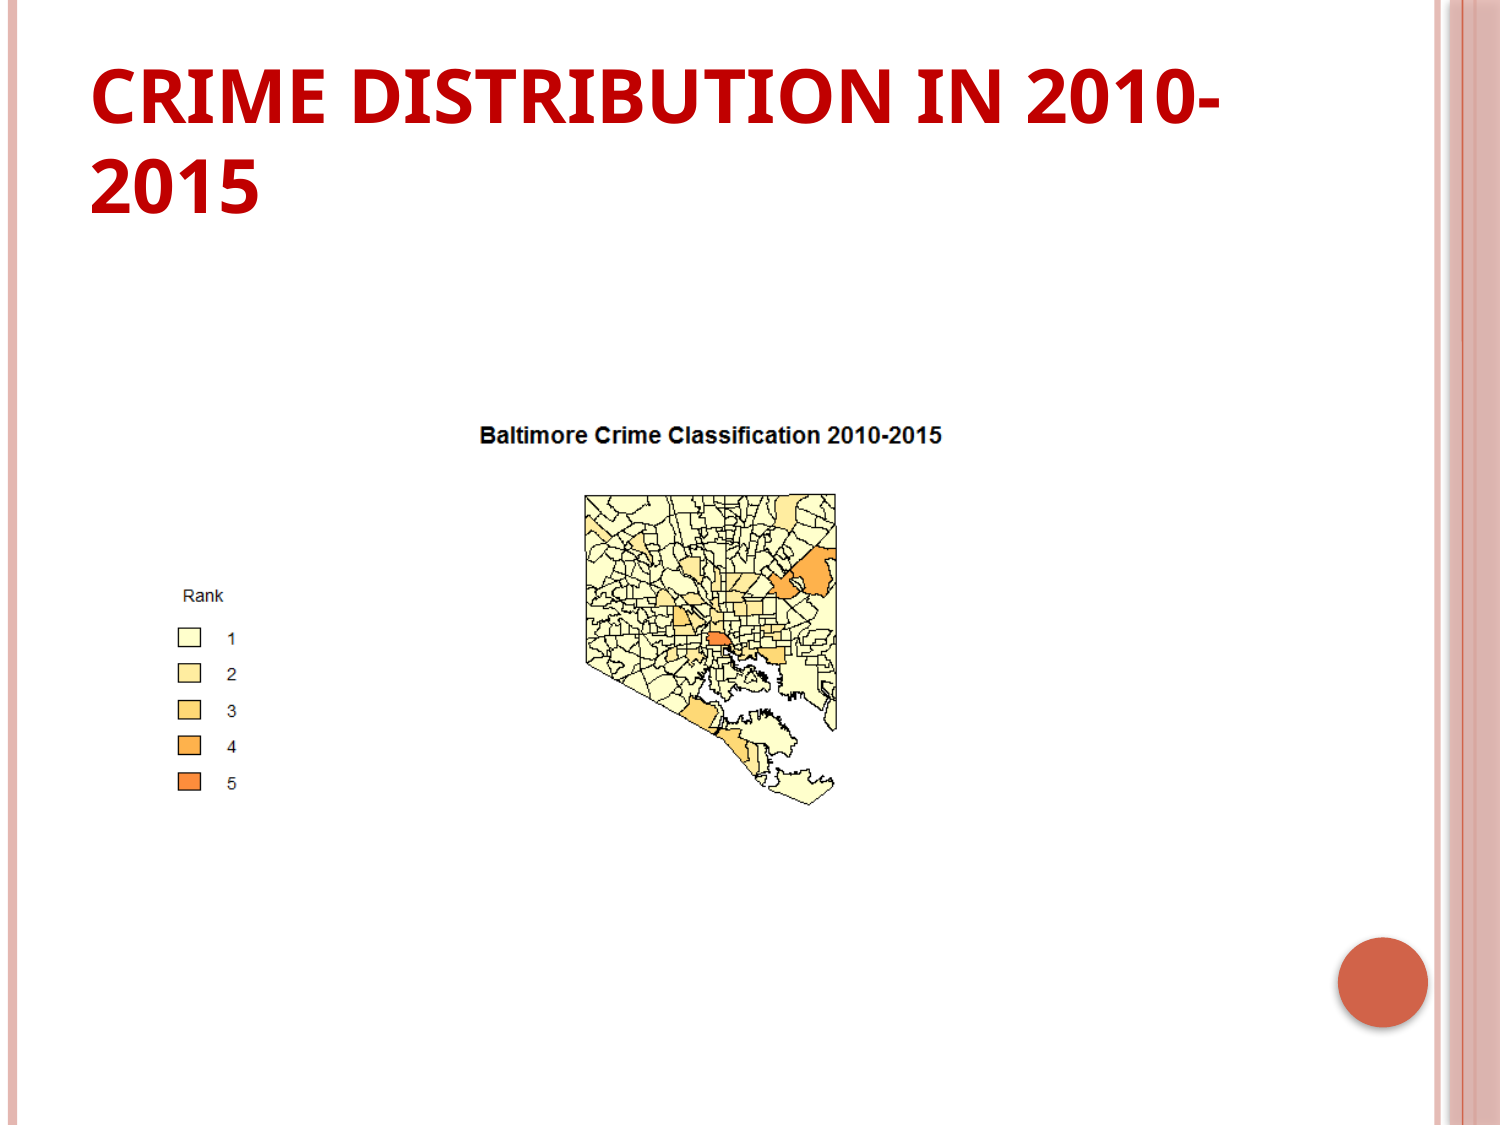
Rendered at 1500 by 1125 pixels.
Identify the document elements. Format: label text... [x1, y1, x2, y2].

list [74, 386, 1301, 939]
title Crime Distribution in 2010-2015 [75, 45, 1375, 233]
